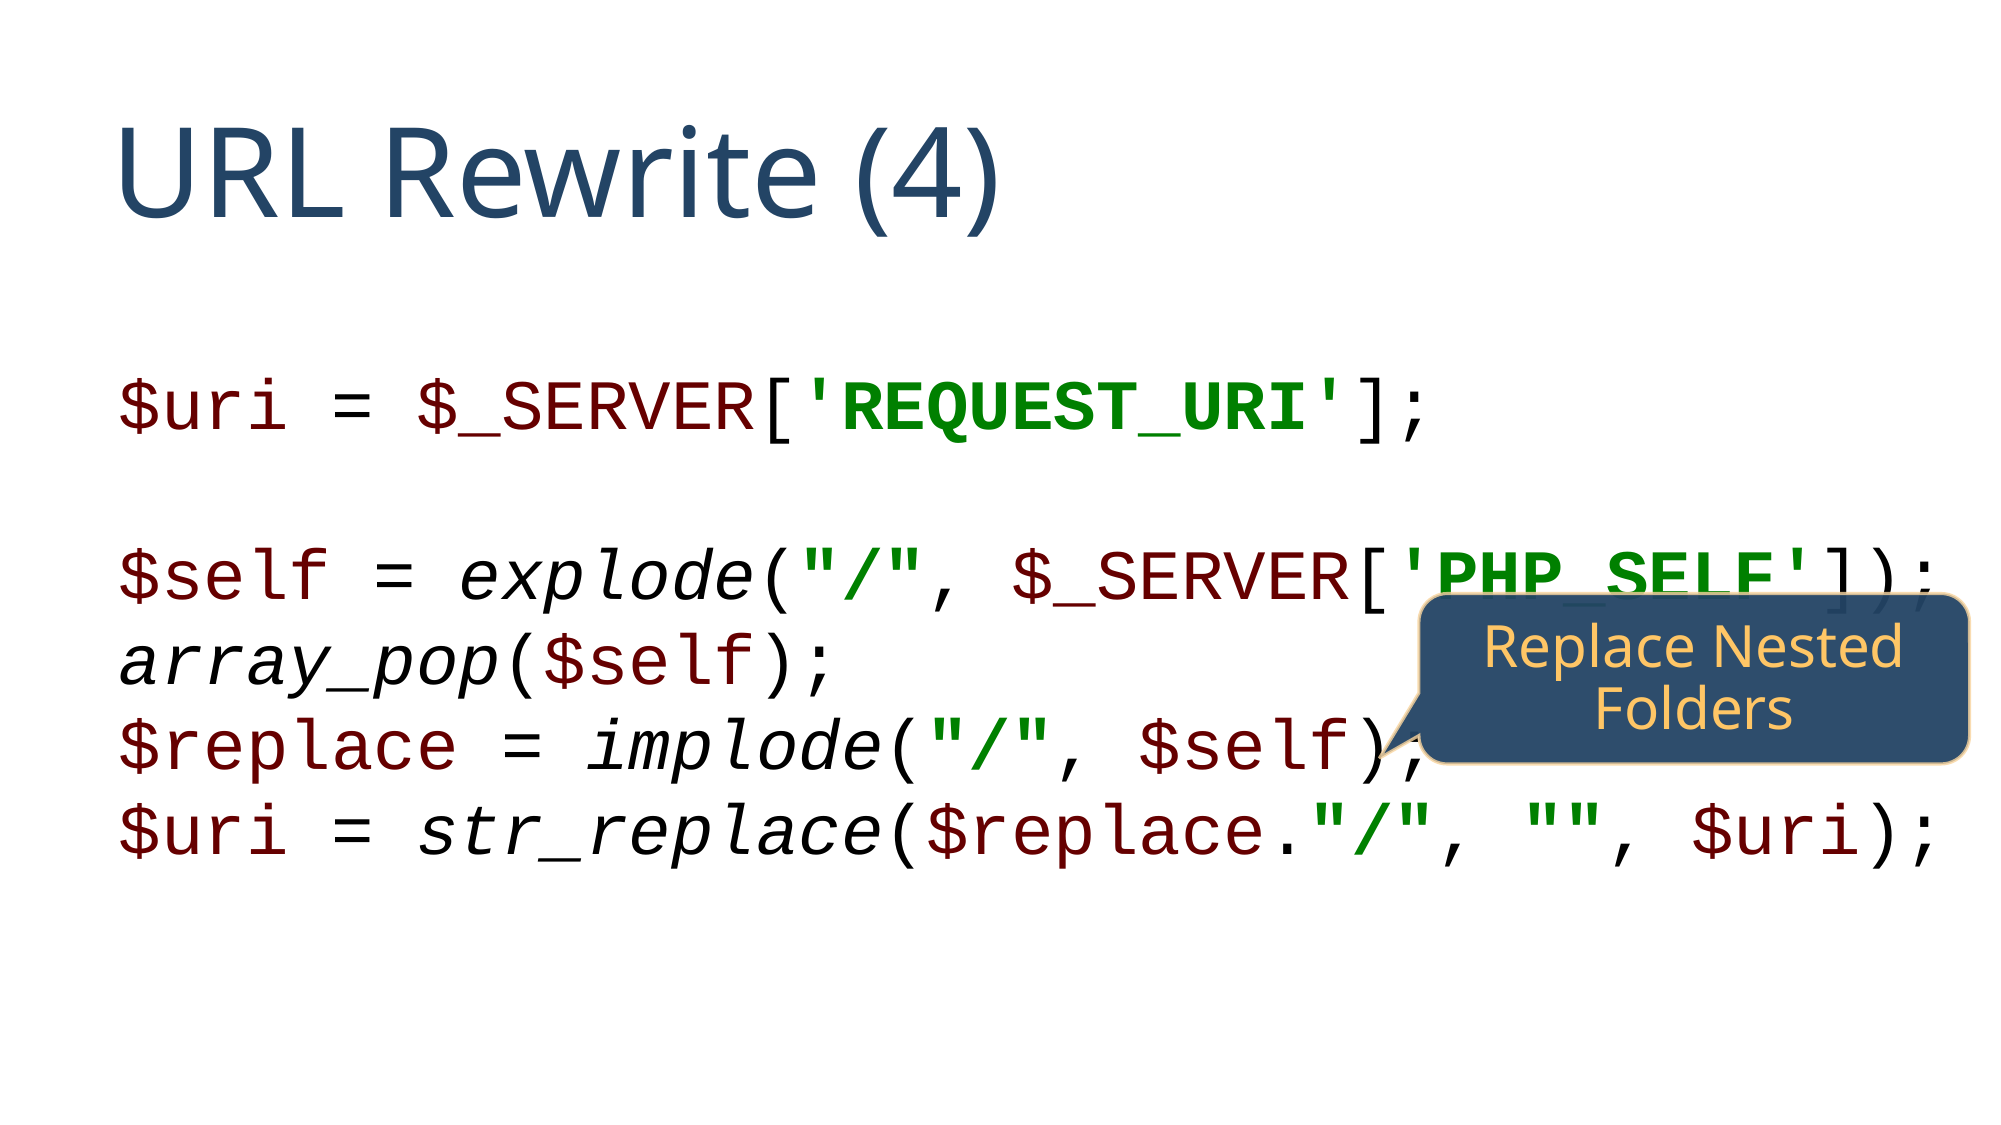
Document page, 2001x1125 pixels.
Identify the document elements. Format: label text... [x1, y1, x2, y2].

text_box Replace Nested Folders [1378, 592, 1971, 766]
title URL Rewrite (4) [96, 99, 1998, 255]
text_box $uri = $_SERVER['REQUEST_URI']; $self = explode("/", $_SERVER['PHP_SELF']); array_pop($self); $replace = implode("/", $self); $uri = str_replace($replace."/", "", $uri); [103, 351, 1962, 876]
